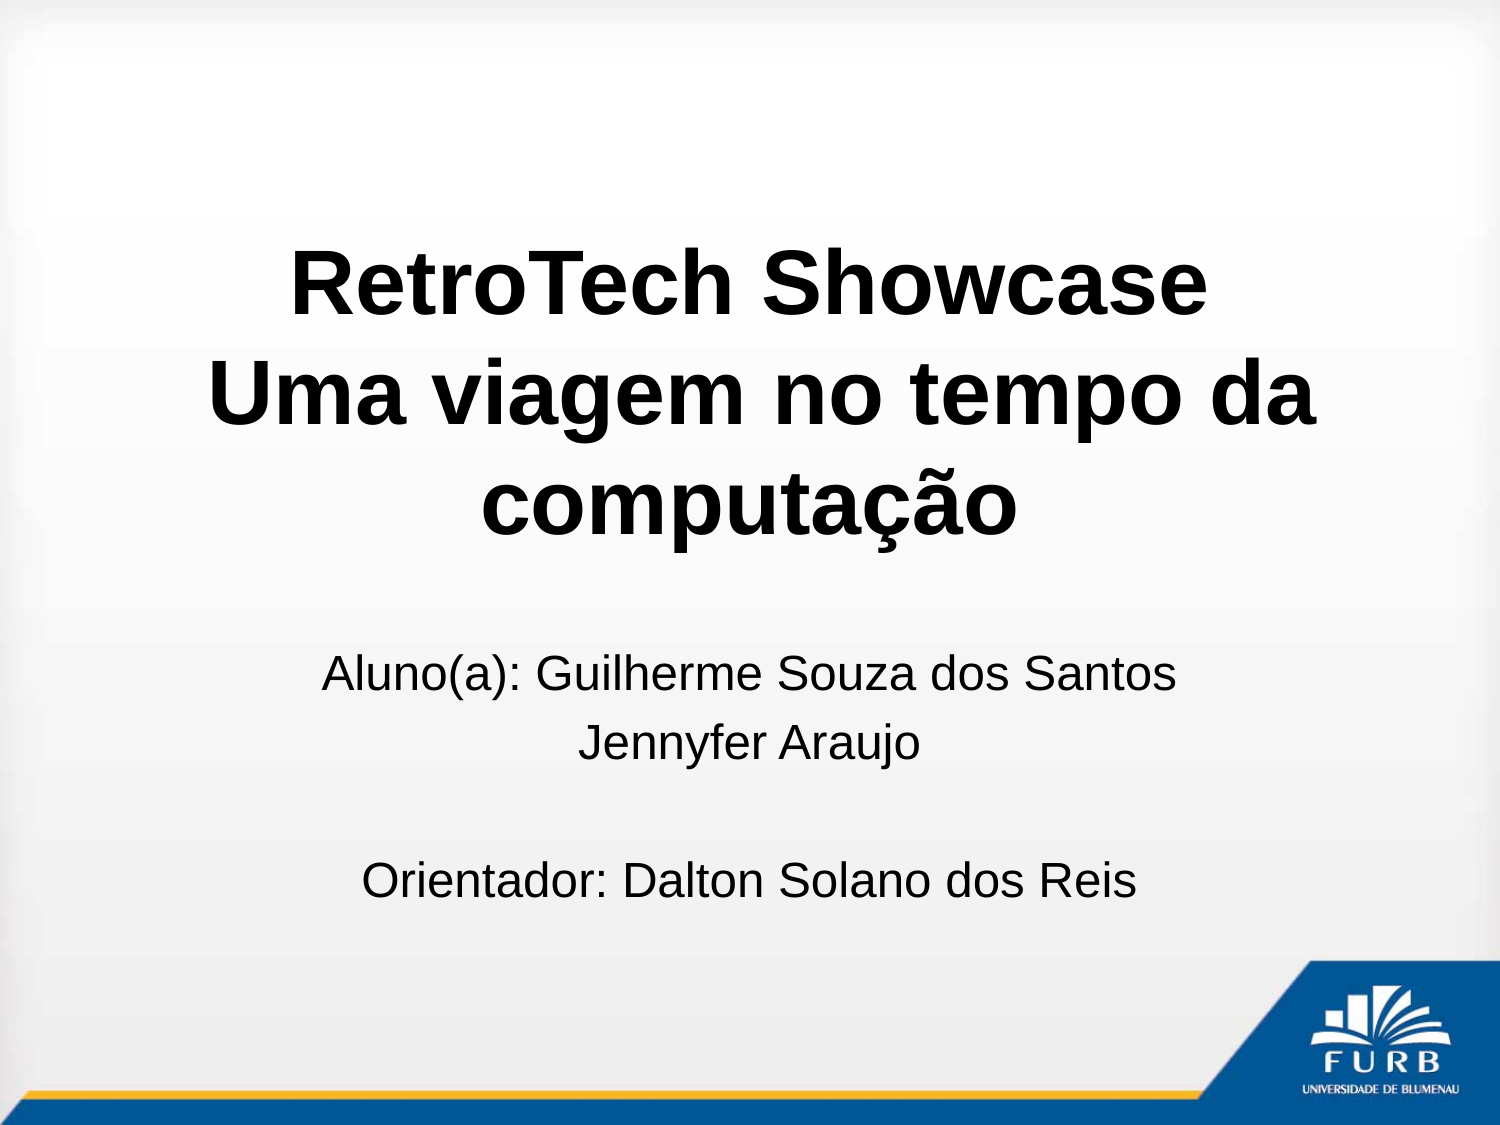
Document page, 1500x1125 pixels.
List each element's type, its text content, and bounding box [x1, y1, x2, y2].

picture [0, 0, 1500, 1125]
title RetroTech Showcase Uma viagem no tempo da computação [64, 266, 1436, 509]
subtitle Aluno(a): Guilherme Souza dos Santos Jennyfer Araujo Orientador: Dalton Solano dos Reis [224, 633, 1276, 922]
